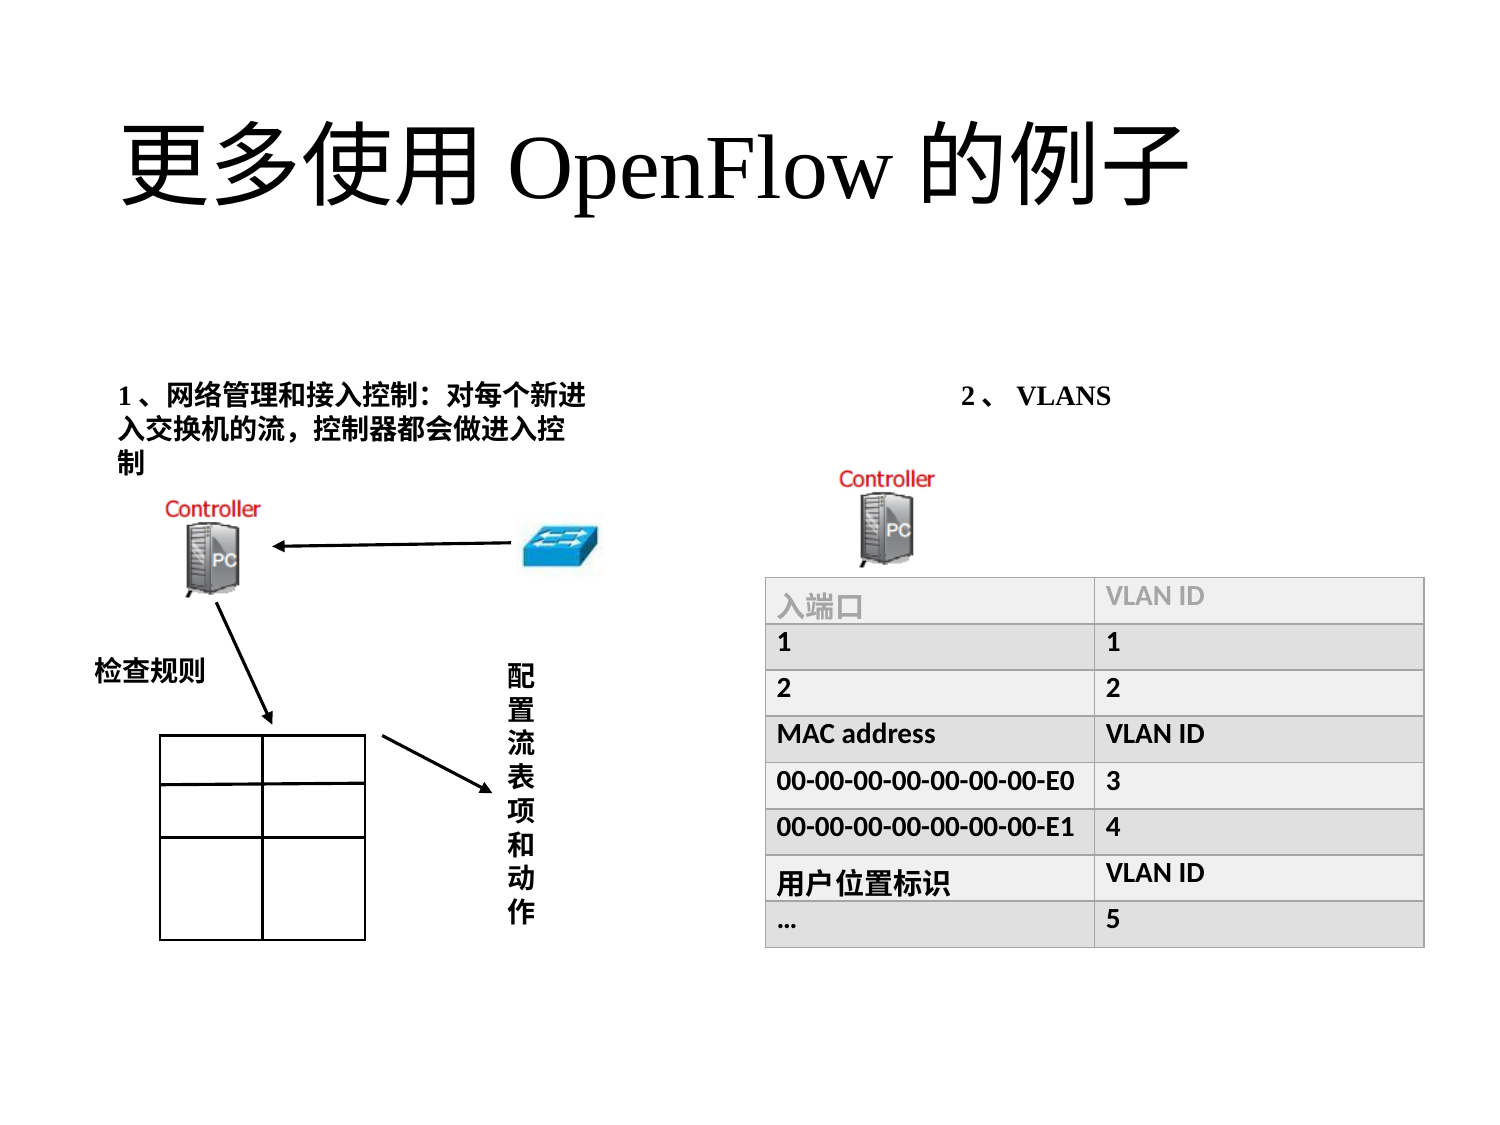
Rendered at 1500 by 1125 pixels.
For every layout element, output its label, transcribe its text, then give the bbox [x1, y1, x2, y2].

table_cell 2 [1095, 671, 1423, 715]
table_cell 3 [1095, 763, 1423, 808]
picture [160, 490, 273, 603]
table_header VLAN ID [1095, 578, 1423, 623]
text_box [159, 734, 366, 941]
text_box 检查规则 [80, 646, 216, 695]
table_header 入端口 [766, 578, 1094, 623]
table_cell VLAN ID [1095, 717, 1423, 762]
picture [834, 460, 947, 573]
table_cell 用户位置标识 [766, 856, 1094, 900]
picture [511, 507, 609, 578]
table_cell 00-00-00-00-00-00-00-E0 [766, 763, 1094, 808]
text_box 2、VLANS [946, 370, 1190, 419]
table_cell 00-00-00-00-00-00-00-E1 [766, 810, 1094, 854]
title 更多使用OpenFlow的例子 [103, 59, 1397, 278]
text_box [382, 735, 493, 795]
table_cell 2 [766, 671, 1094, 715]
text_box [272, 542, 512, 547]
table_cell … [766, 902, 1094, 947]
table_cell 5 [1095, 902, 1423, 947]
text_box 1、网络管理和接入控制：对每个新进入交换机的流，控制器都会做进入控制 [103, 370, 609, 487]
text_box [216, 602, 273, 725]
table_cell MAC address [766, 717, 1094, 762]
table_cell 4 [1095, 810, 1423, 854]
text_box 配置流表项和动作 [492, 650, 568, 936]
table_cell 1 [766, 625, 1094, 669]
table_cell 1 [1095, 625, 1423, 669]
table_cell VLAN ID [1095, 856, 1423, 900]
